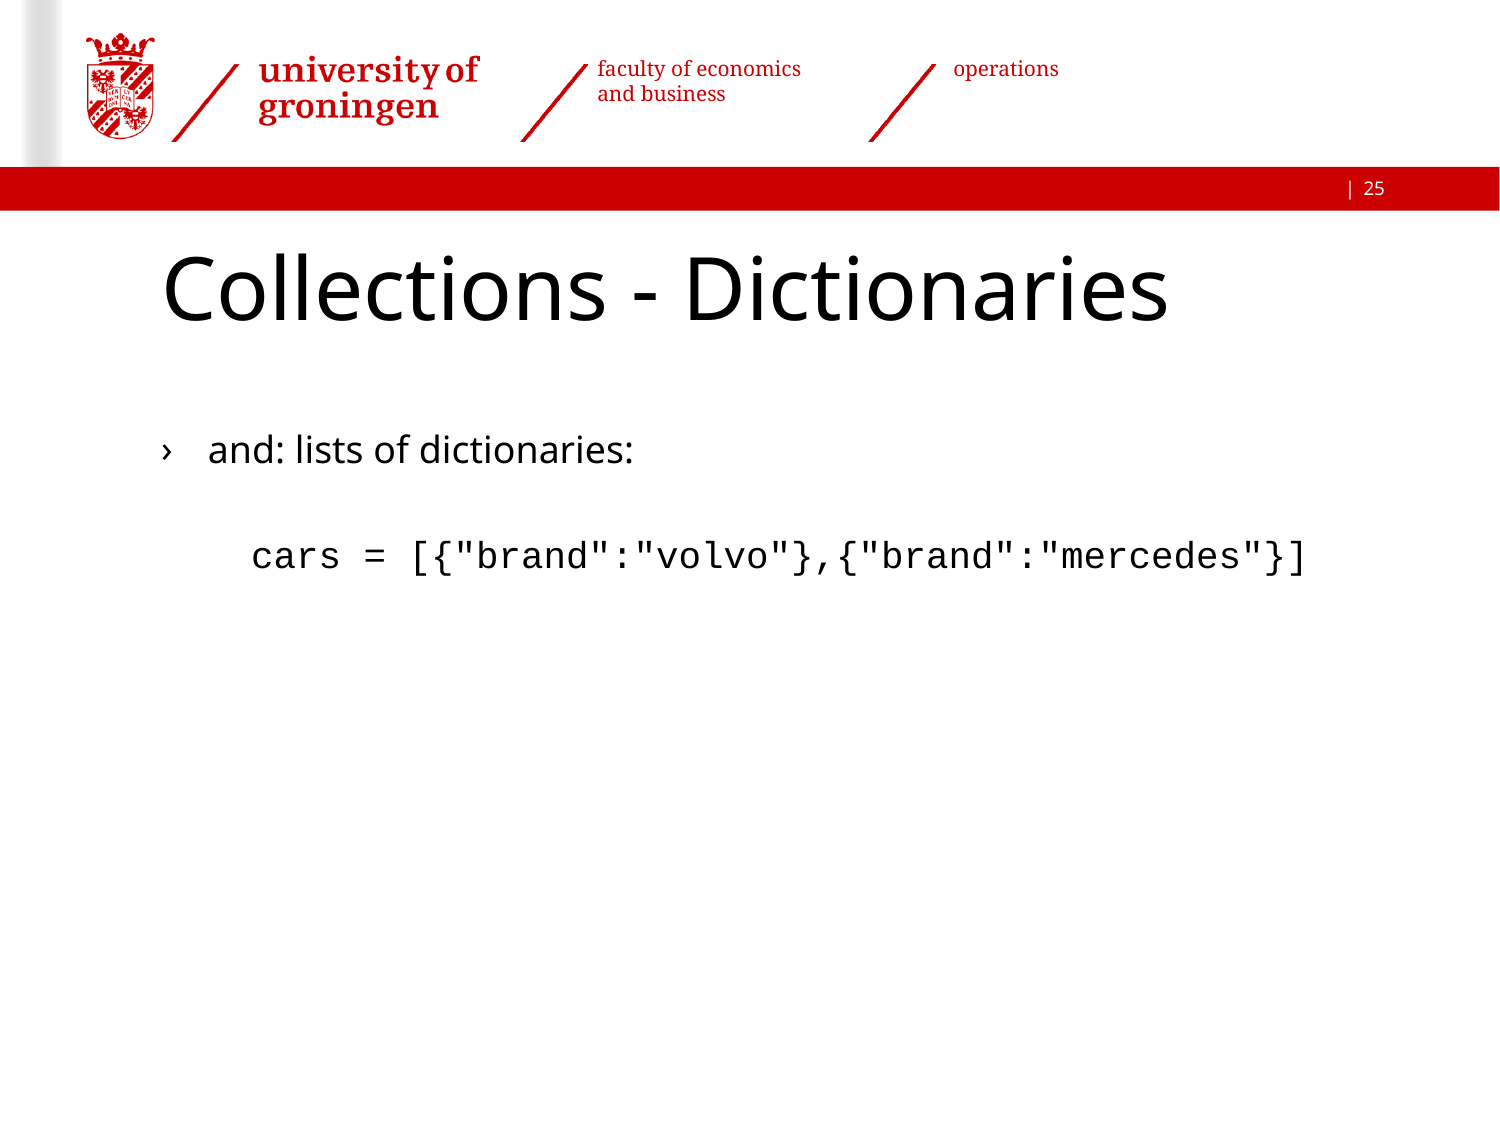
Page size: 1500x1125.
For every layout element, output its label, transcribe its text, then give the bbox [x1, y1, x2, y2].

title Collections - Dictionaries [0, 220, 1500, 350]
picture [86, 33, 480, 142]
picture [867, 64, 936, 142]
picture [519, 64, 588, 142]
slide_number 25 [1363, 177, 1397, 200]
list and: lists of dictionaries: cars = [{"brand":"volvo"},{"brand":"mercedes"}] [0, 365, 1500, 1075]
